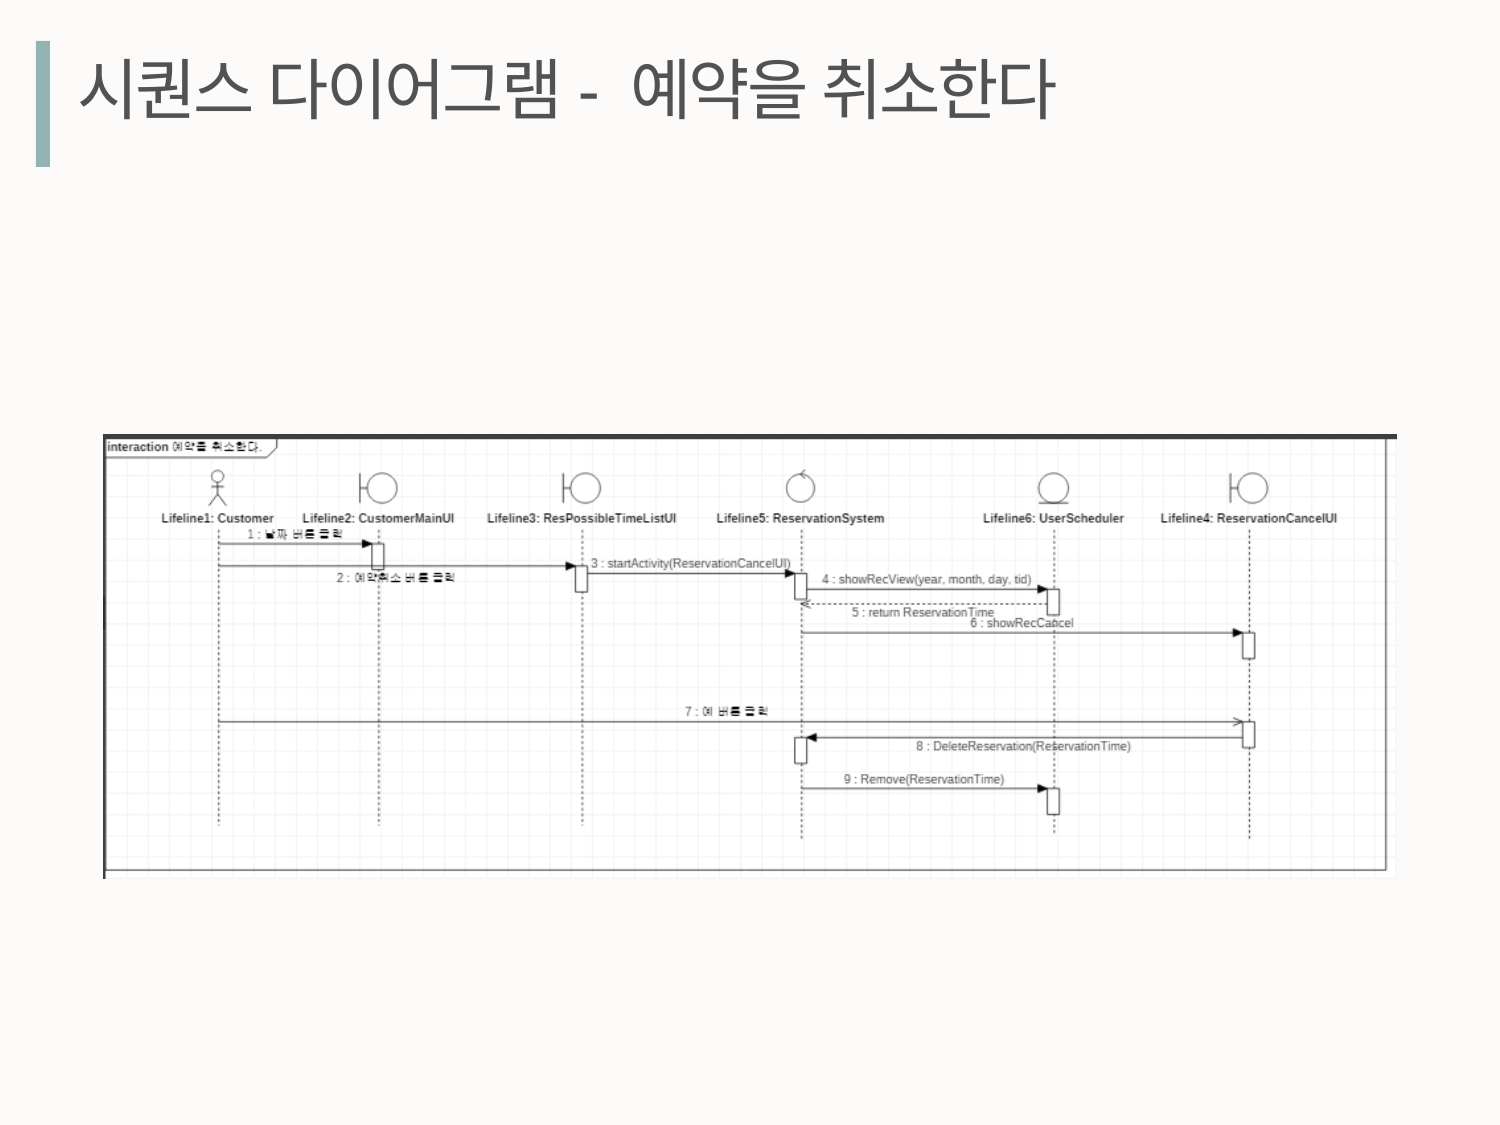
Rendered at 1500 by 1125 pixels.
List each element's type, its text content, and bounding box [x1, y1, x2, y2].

text_box [35, 40, 51, 168]
text_box 시퀀스 다이어그램- 예약을 취소한다 [62, 40, 1303, 136]
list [103, 434, 1397, 879]
